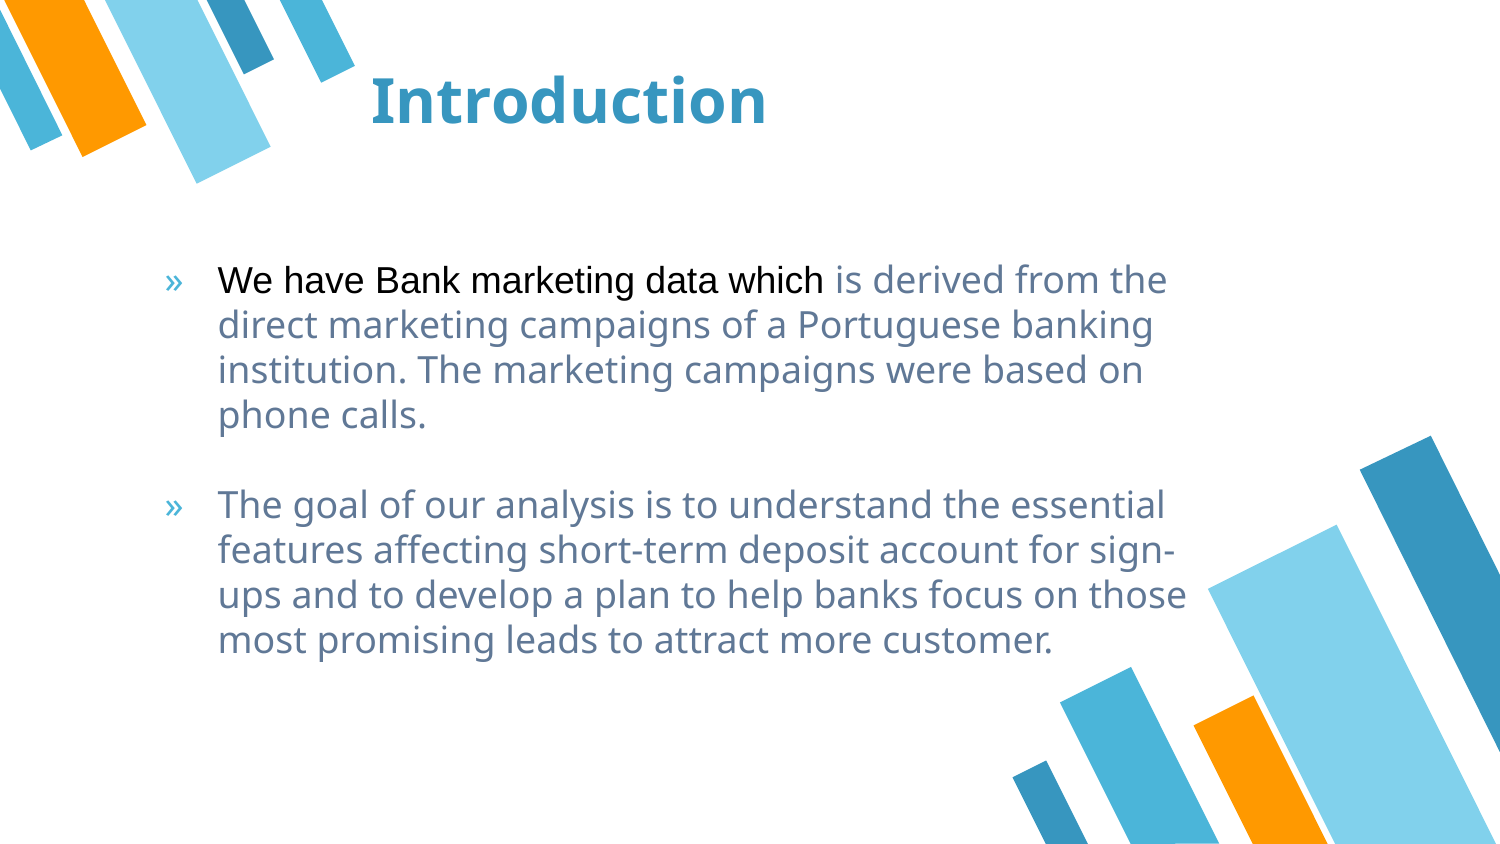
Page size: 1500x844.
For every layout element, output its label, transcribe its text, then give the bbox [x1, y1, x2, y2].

list We have Bank marketing data which is derived from the direct marketing campaigns of a Portuguese banking institution. The marketing campaigns were based on phone calls. The goal of our analysis is to understand the essential features affecting short-term deposit account for sign-ups and to develop a plan to help banks focus on those most promising leads to attract more customer. [131, 241, 1231, 744]
title Introduction [356, 39, 1302, 152]
